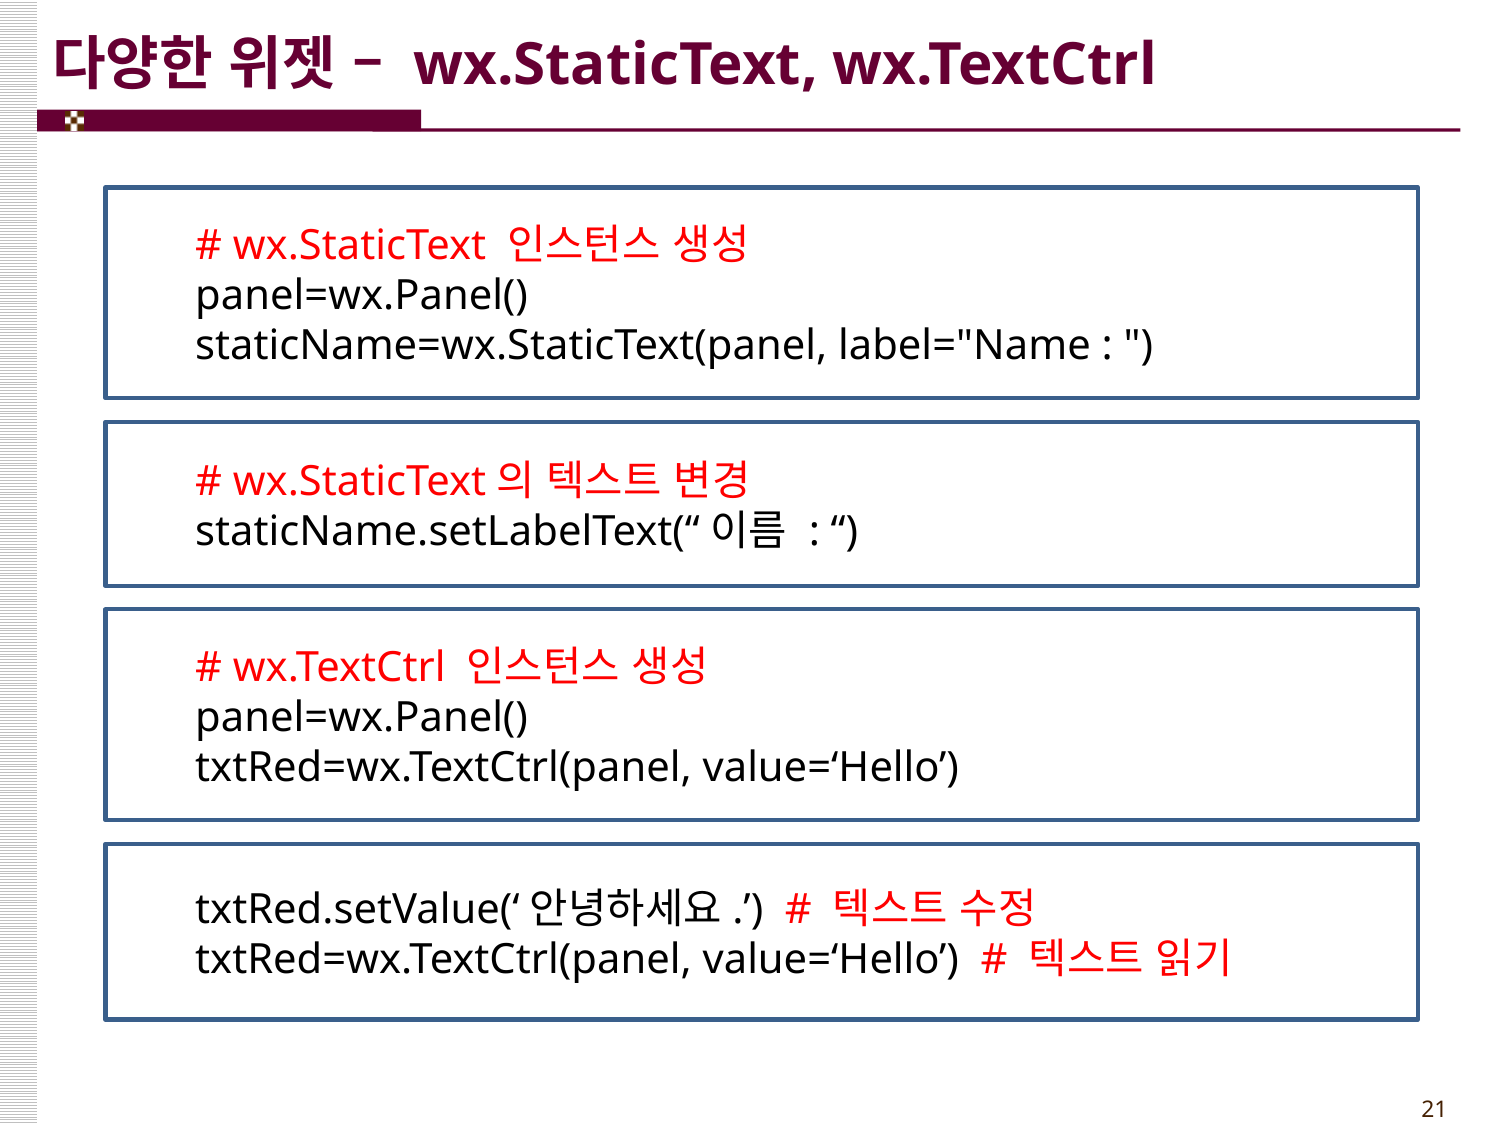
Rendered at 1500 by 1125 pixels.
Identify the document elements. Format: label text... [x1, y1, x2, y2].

text_box # wx.StaticText 인스턴스 생성 panel=wx.Panel() staticName=wx.StaticText(panel, label="Name : ") [103, 185, 1420, 400]
text_box # wx.StaticText의 텍스트 변경 staticName.setLabelText(“이름 : “) [103, 420, 1420, 588]
picture [65, 111, 84, 131]
title 다양한 위젯 – wx.StaticText, wx.TextCtrl [37, 13, 1500, 109]
text_box # wx.TextCtrl 인스턴스 생성 panel=wx.Panel() txtRed=wx.TextCtrl(panel, value=‘Hello’) [103, 607, 1420, 822]
text_box txtRed.setValue(‘안녕하세요.’) # 텍스트 수정 txtRed=wx.TextCtrl(panel, value=‘Hello’) # 텍스트 읽기 [103, 842, 1420, 1022]
